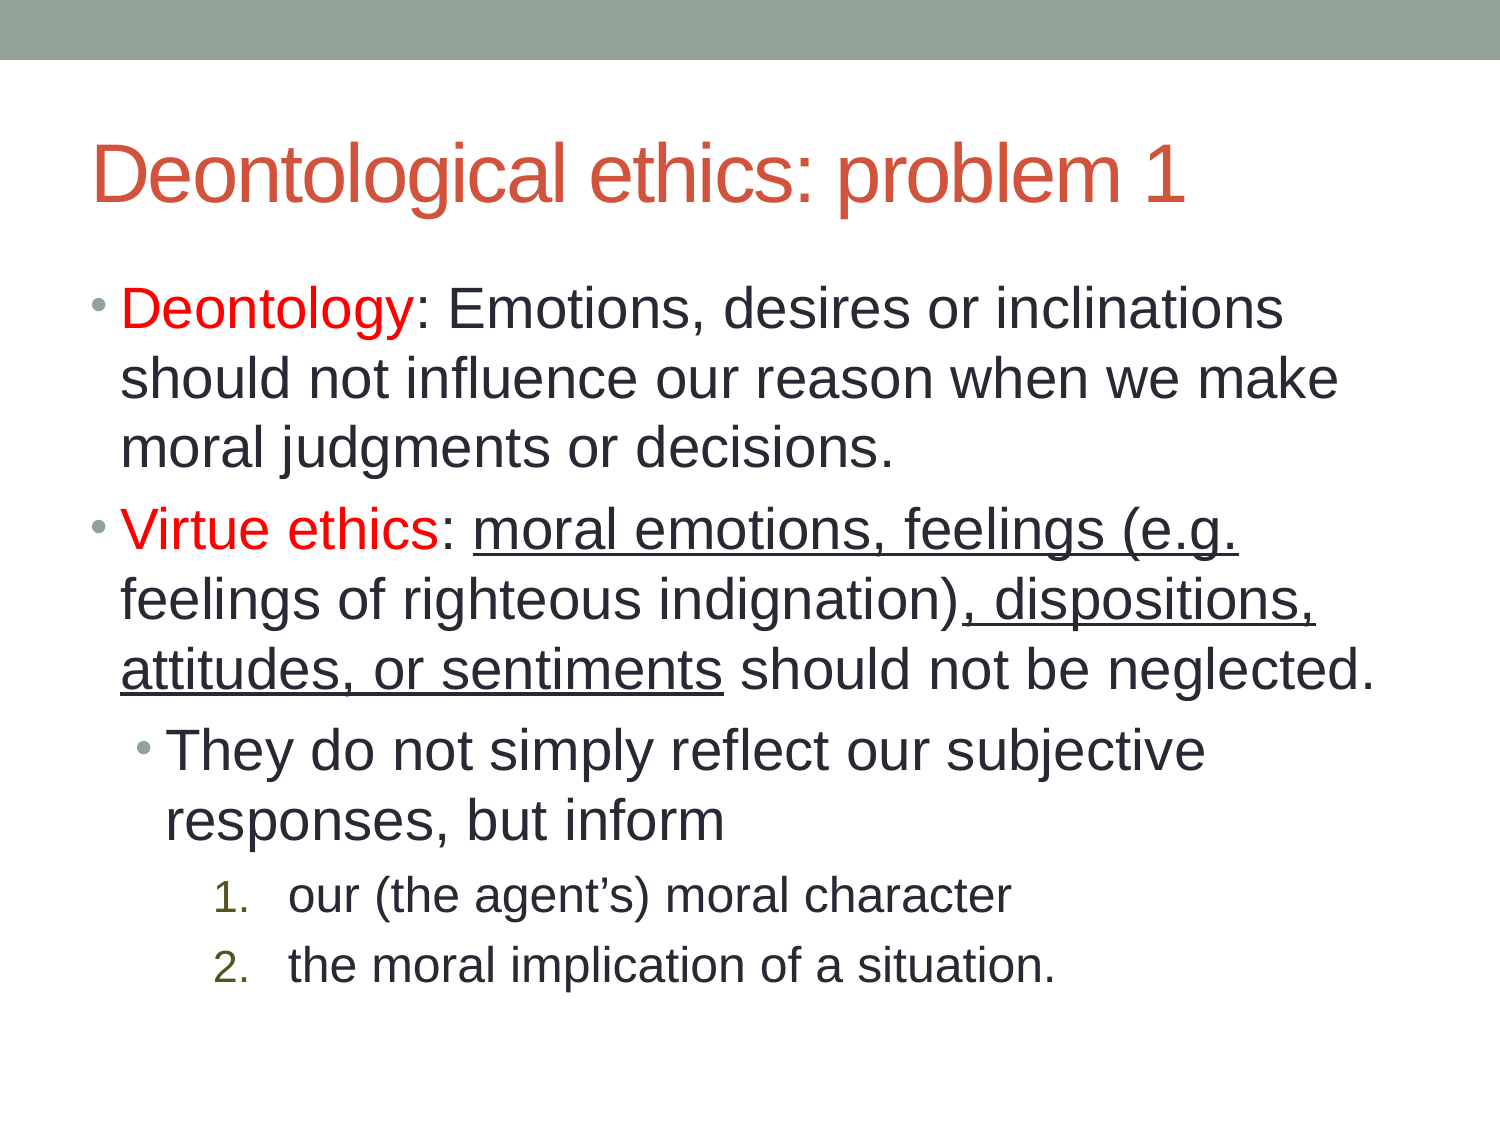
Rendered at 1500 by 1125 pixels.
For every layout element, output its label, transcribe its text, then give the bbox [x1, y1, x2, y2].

title Deontological ethics: problem 1 [75, 87, 1425, 250]
list Deontology: Emotions, desires or inclinations should not influence our reason when we make moral judgments or decisions. Virtue ethics: moral emotions, feelings (e.g. feelings of righteous indignation), dispositions, attitudes, or sentiments should not be neglected. They do not simply reflect our subjective responses, but inform our (the agent’s) moral character the moral implication of a situation. [75, 262, 1425, 1063]
